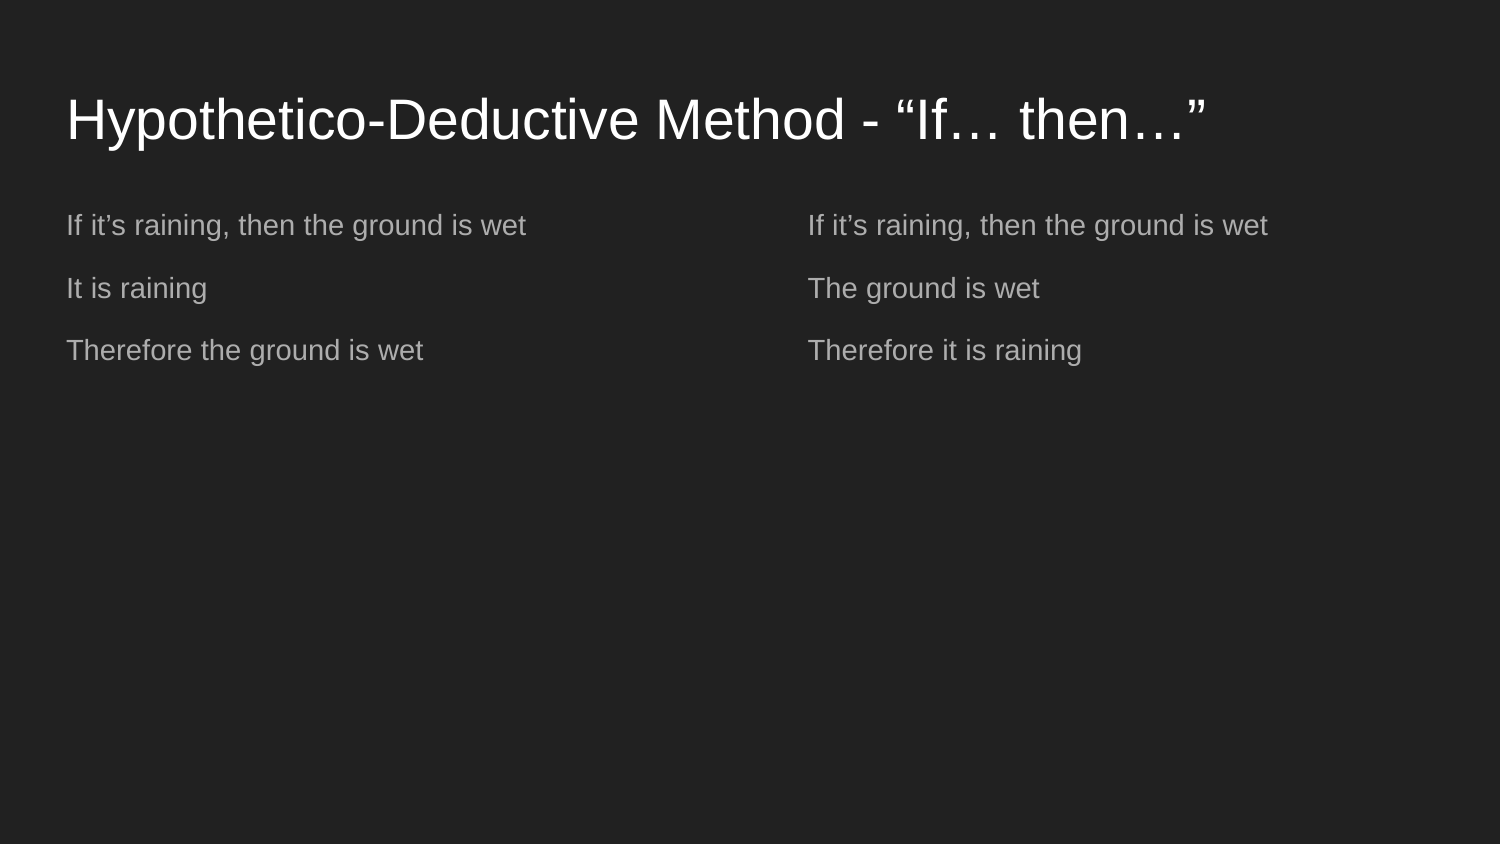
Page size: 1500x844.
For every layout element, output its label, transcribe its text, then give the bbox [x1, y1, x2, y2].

list If it’s raining, then the ground is wet The ground is wet Therefore it is raining [792, 189, 1449, 750]
list If it’s raining, then the ground is wet It is raining Therefore the ground is wet [51, 189, 708, 750]
title Hypothetico-Deductive Method - “If… then…” [51, 72, 1449, 167]
